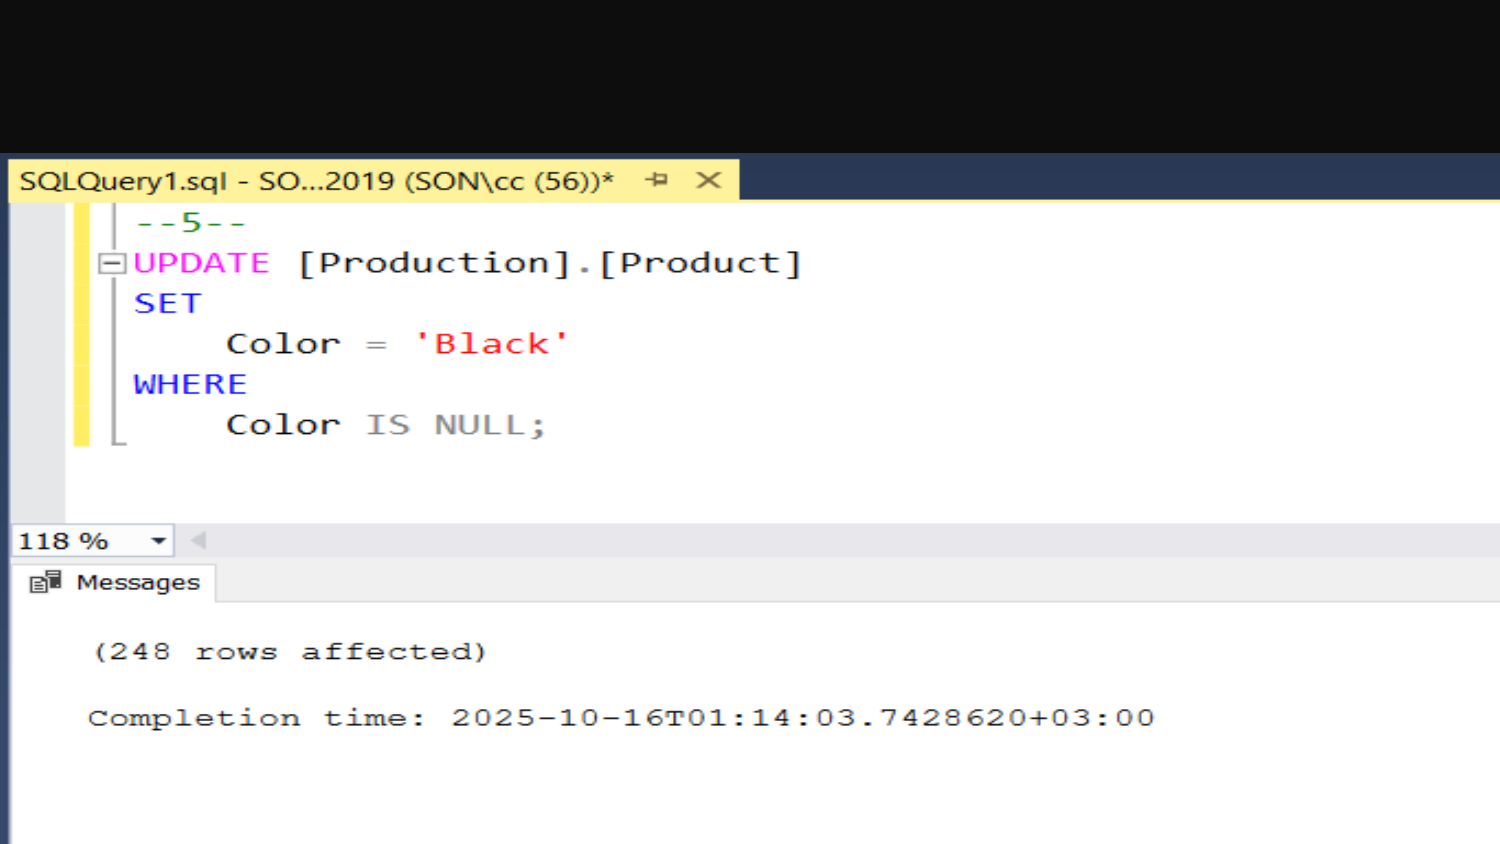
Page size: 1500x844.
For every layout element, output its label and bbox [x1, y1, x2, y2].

picture [0, 153, 1500, 844]
